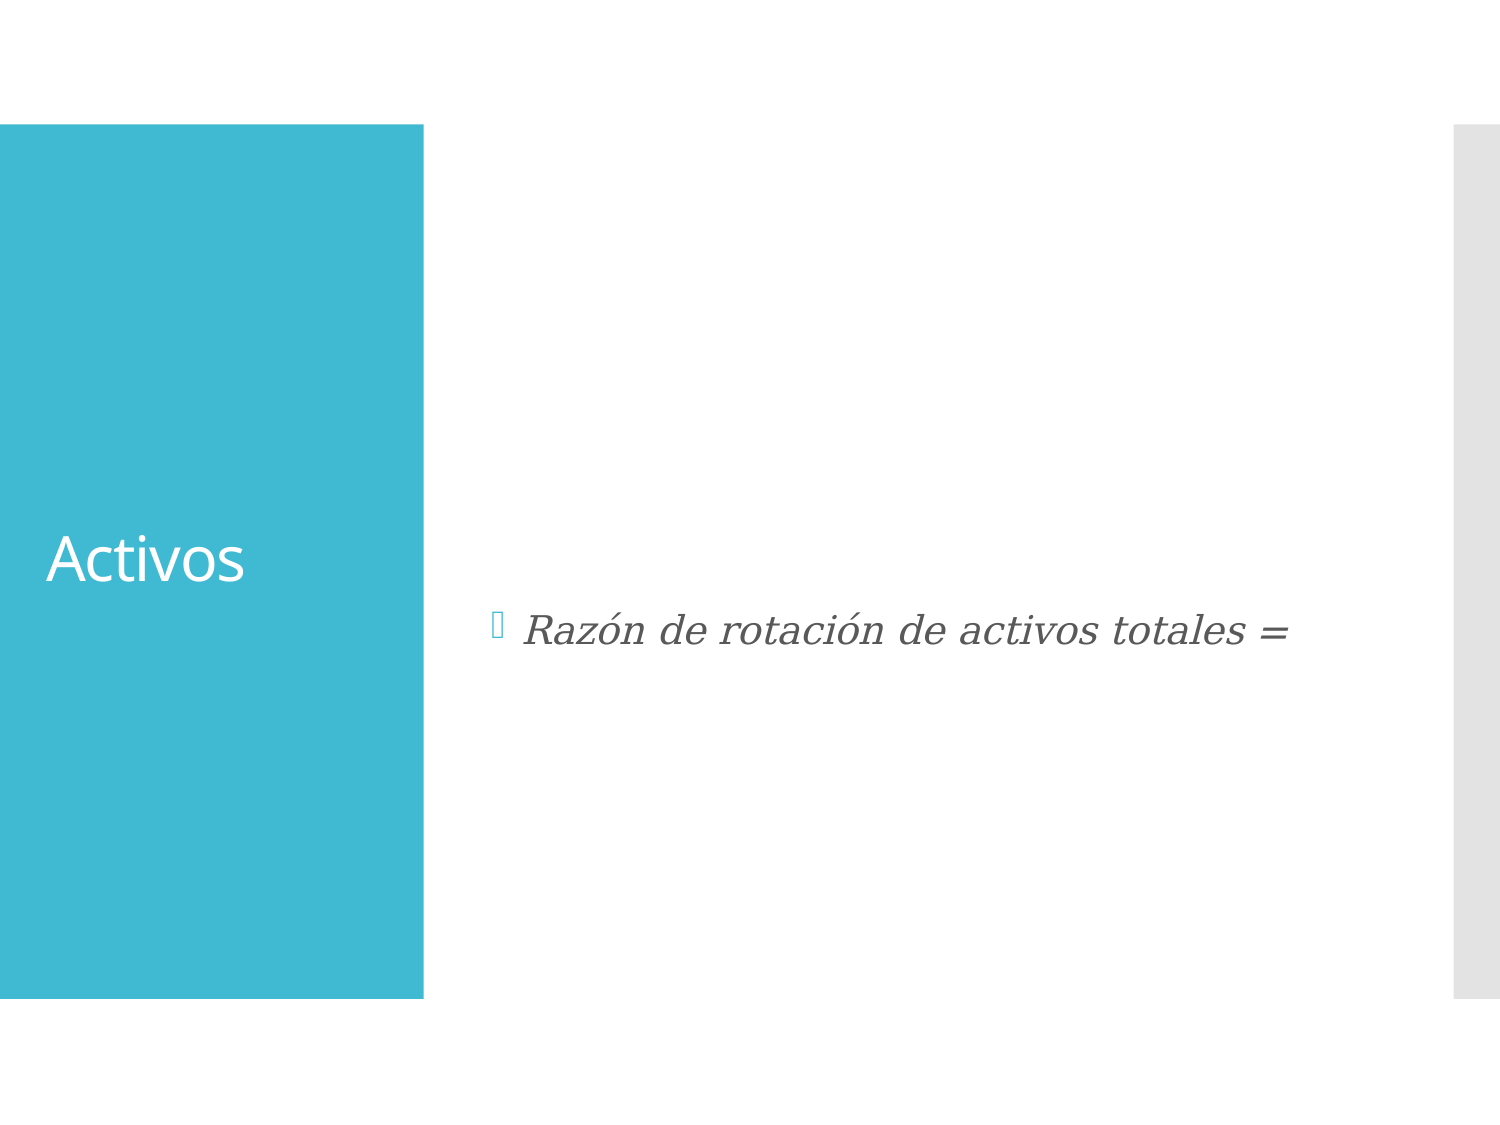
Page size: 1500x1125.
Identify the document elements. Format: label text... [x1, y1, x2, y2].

title Activos [31, 184, 394, 940]
